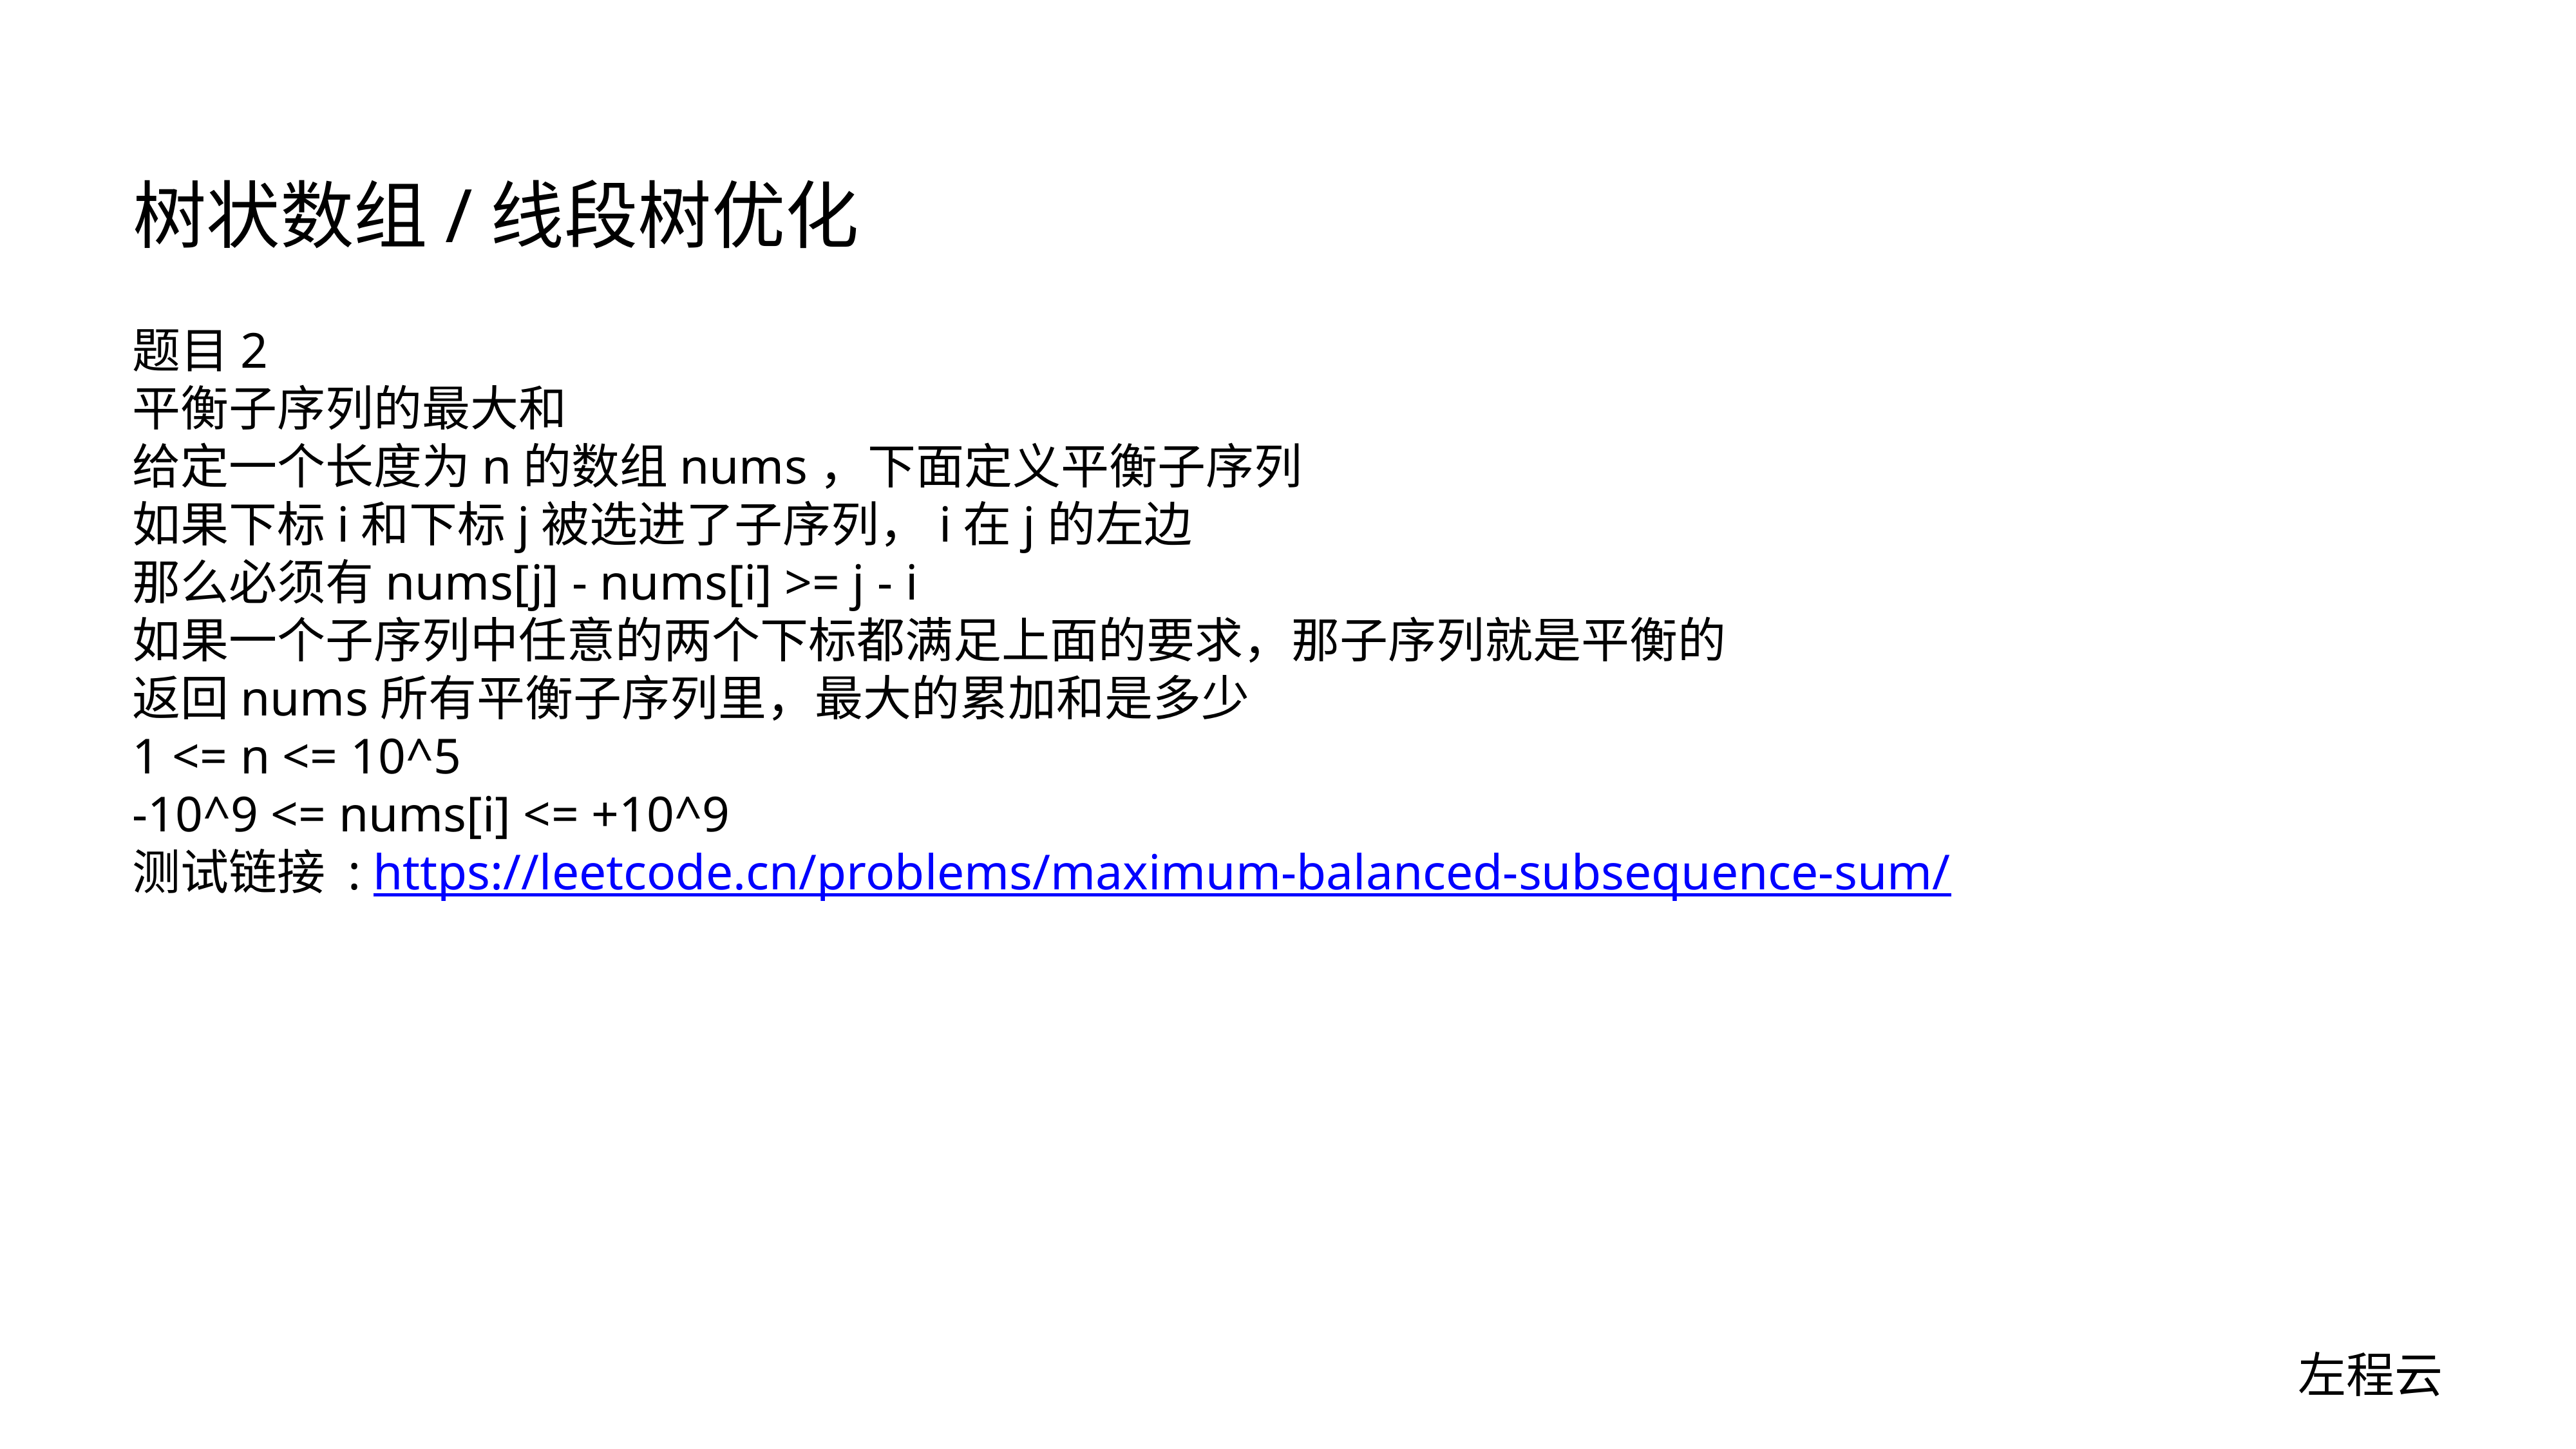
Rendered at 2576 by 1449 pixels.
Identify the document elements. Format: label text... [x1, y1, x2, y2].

text_box 题目2 平衡子序列的最大和 给定一个长度为n的数组nums，下面定义平衡子序列 如果下标i和下标j被选进了子序列，i在j的左边 那么必须有nums[j] - nums[i] >= j - i 如果一个子序列中任意的两个下标都满足上面的要求，那子序列就是平衡的 返回nums所有平衡子序列里，最大的累加和是多少 1 <= n <= 10^5 -10^9 <= nums[i] <= +10^9 测试链接 : https://leetcode.cn/problems/maximum-balanced-subsequence-sum/ [127, 314, 2449, 1304]
text_box 左程云 [127, 1339, 2449, 1408]
title 树状数组/线段树优化 [127, 48, 2449, 263]
